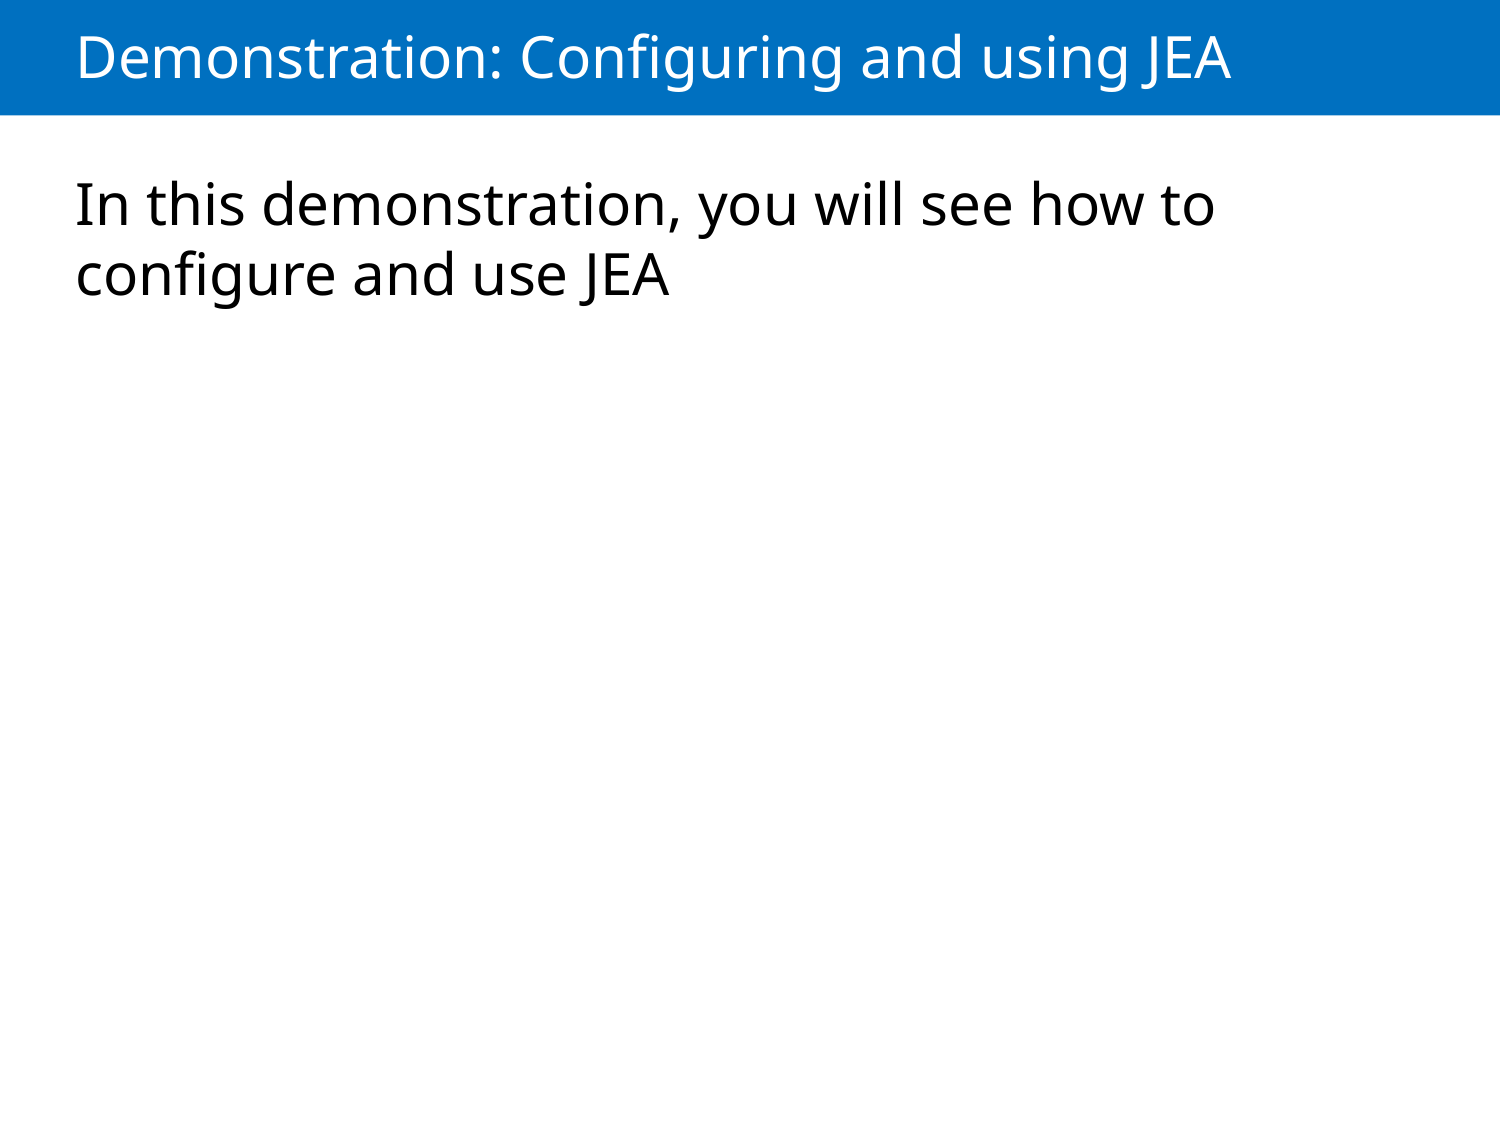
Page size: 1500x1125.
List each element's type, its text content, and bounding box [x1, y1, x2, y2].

title Demonstration: Configuring and using JEA [75, 0, 1351, 122]
text_box In this demonstration, you will see how to configure and use JEA [75, 167, 1408, 1012]
